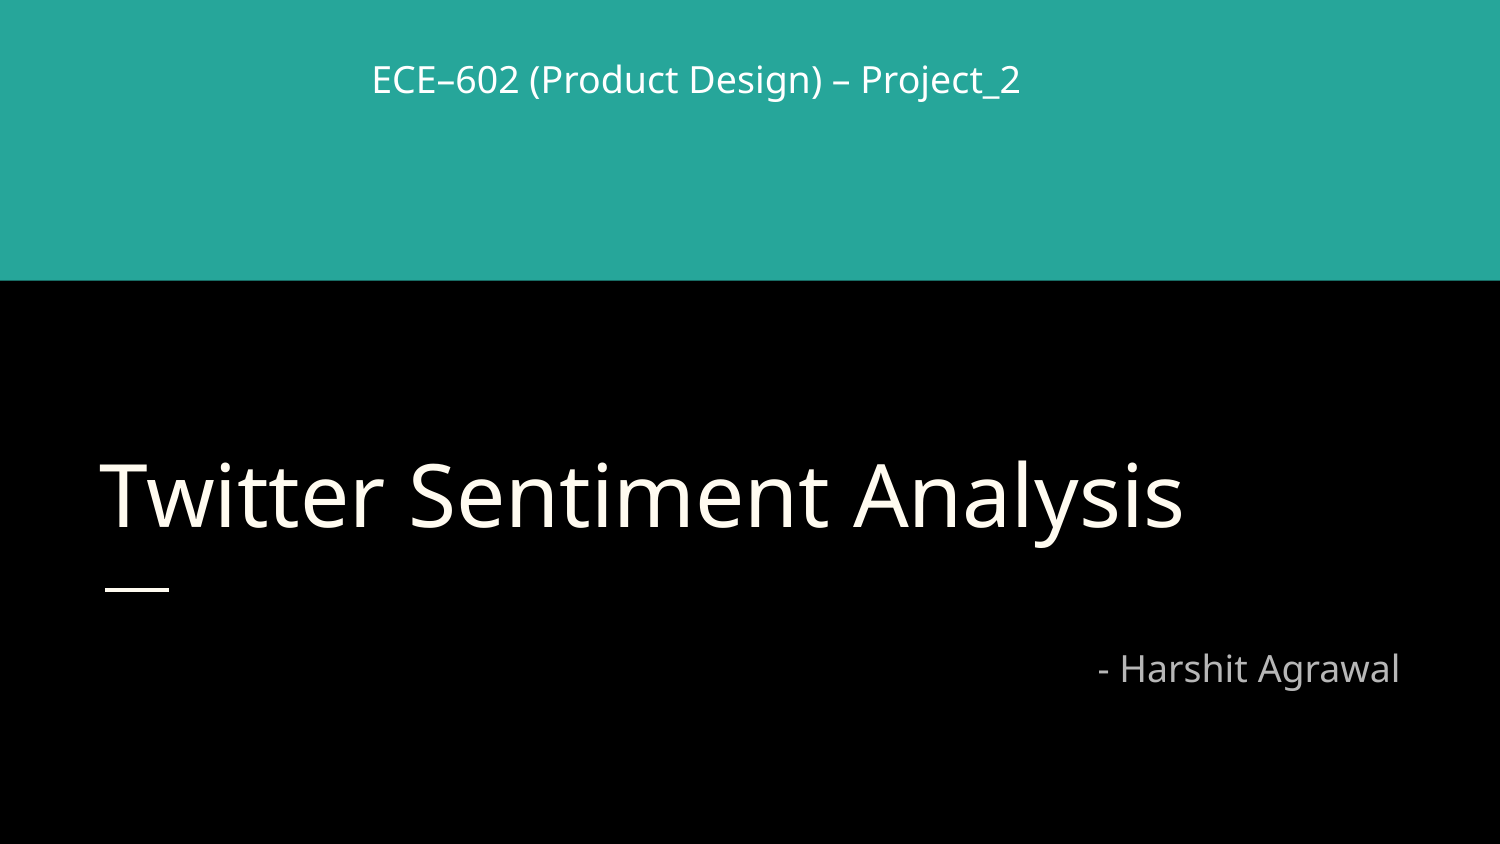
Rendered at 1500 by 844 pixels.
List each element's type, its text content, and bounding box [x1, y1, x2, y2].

subtitle - Harshit Agrawal [84, 630, 1416, 760]
title Twitter Sentiment Analysis [84, 310, 1416, 561]
text_box ECE–602 (Product Design) – Project_2 [58, 40, 1345, 130]
